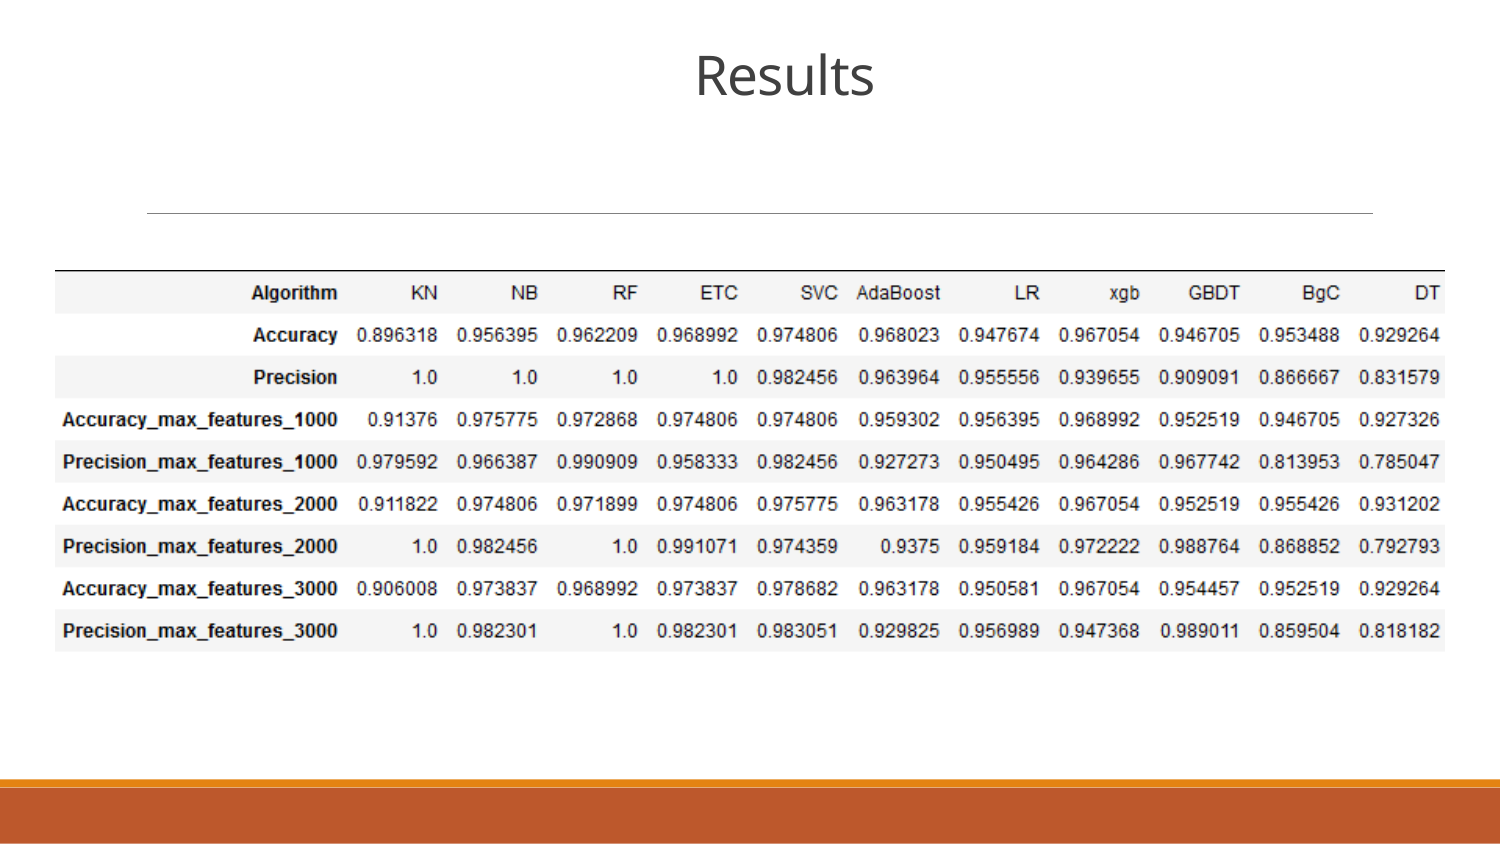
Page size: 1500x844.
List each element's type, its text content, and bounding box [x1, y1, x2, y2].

title Results [120, 29, 1449, 124]
picture [54, 269, 1446, 656]
